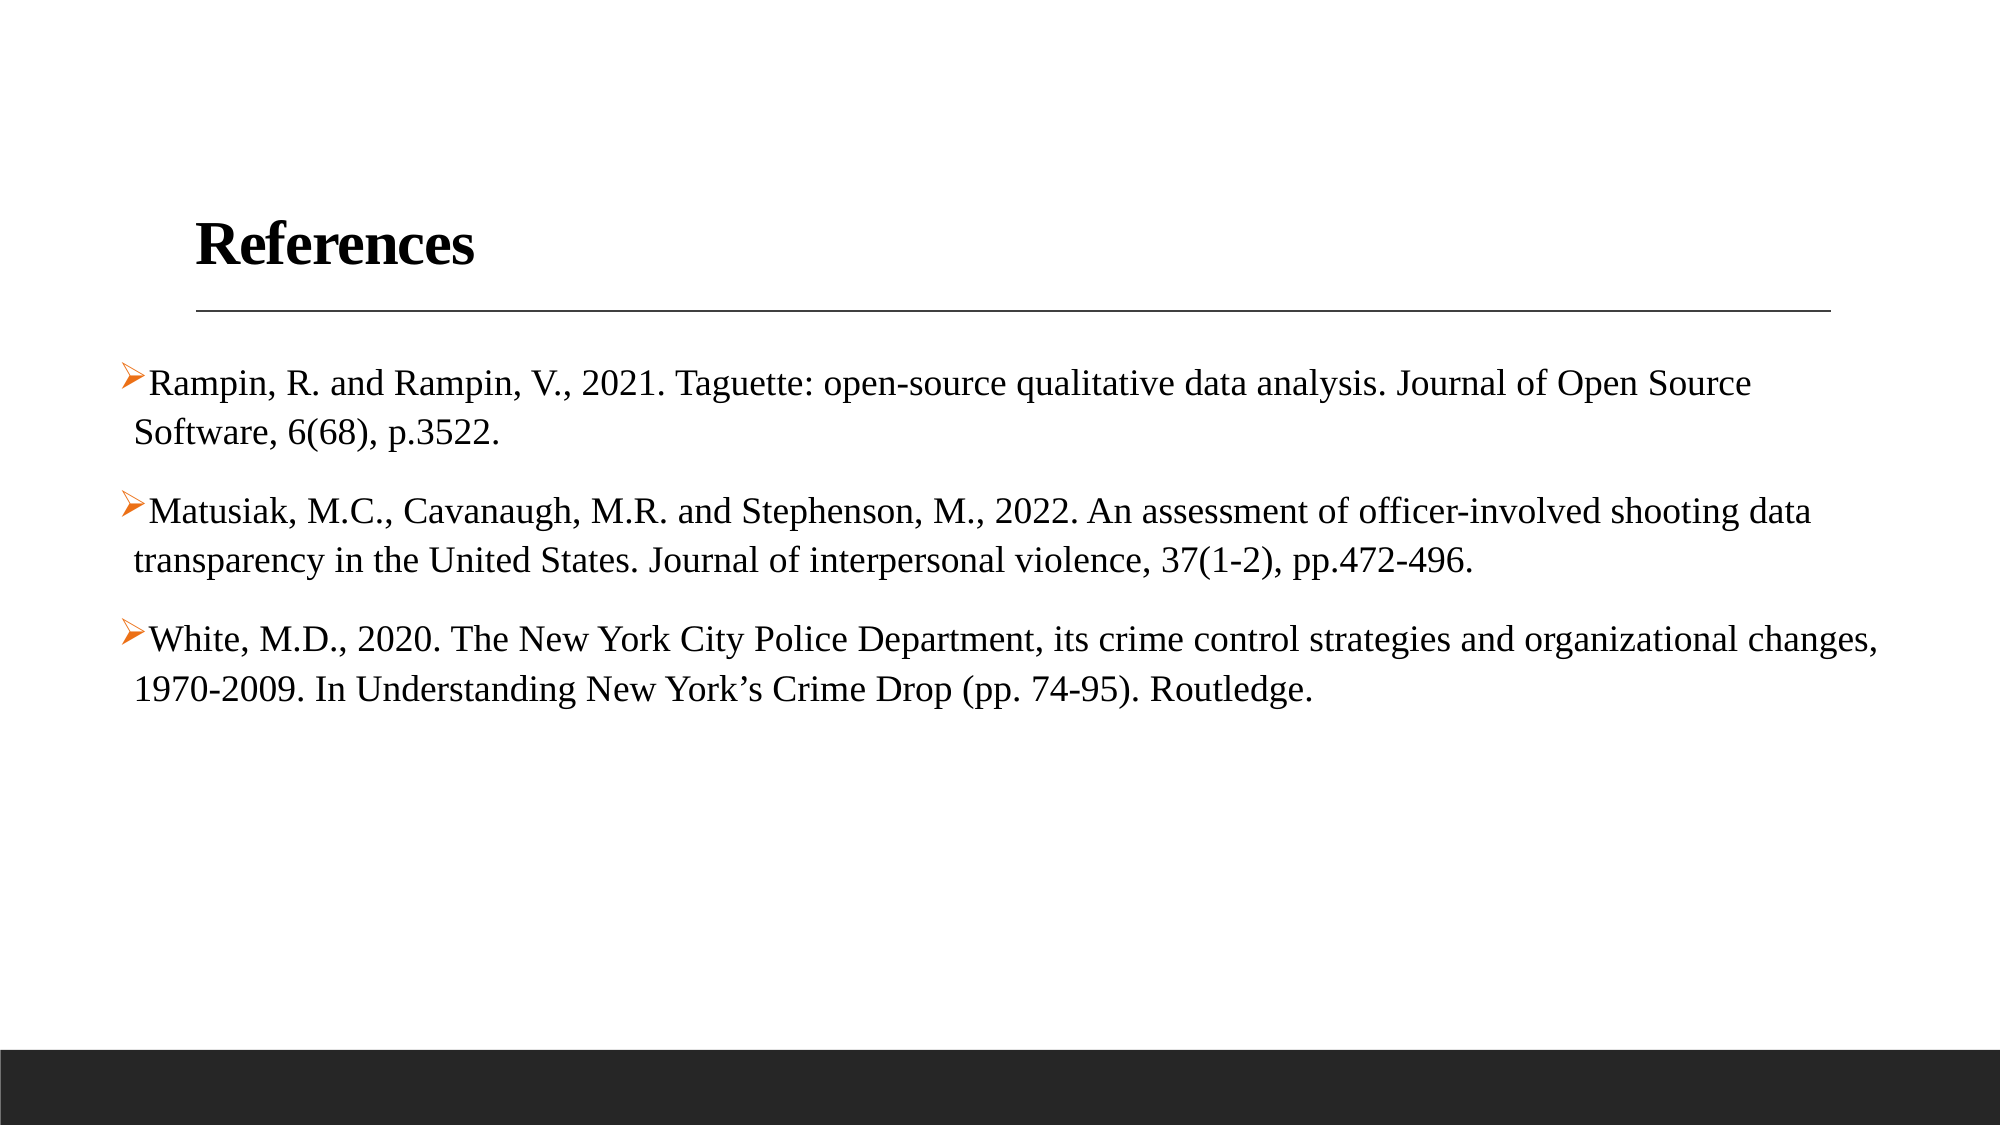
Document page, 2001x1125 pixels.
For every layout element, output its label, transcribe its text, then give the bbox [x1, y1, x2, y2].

list Rampin, R. and Rampin, V., 2021. Taguette: open-source qualitative data analysis. Journal of Open Source Software, 6(68), p.3522. Matusiak, M.C., Cavanaugh, M.R. and Stephenson, M., 2022. An assessment of officer-involved shooting data transparency in the United States. Journal of interpersonal violence, 37(1-2), pp.472-496. White, M.D., 2020. The New York City Police Department, its crime control strategies and organizational changes, 1970-2009. In Understanding New York’s Crime Drop (pp. 74-95). Routledge. [118, 345, 1893, 1029]
title References [180, 47, 1830, 285]
